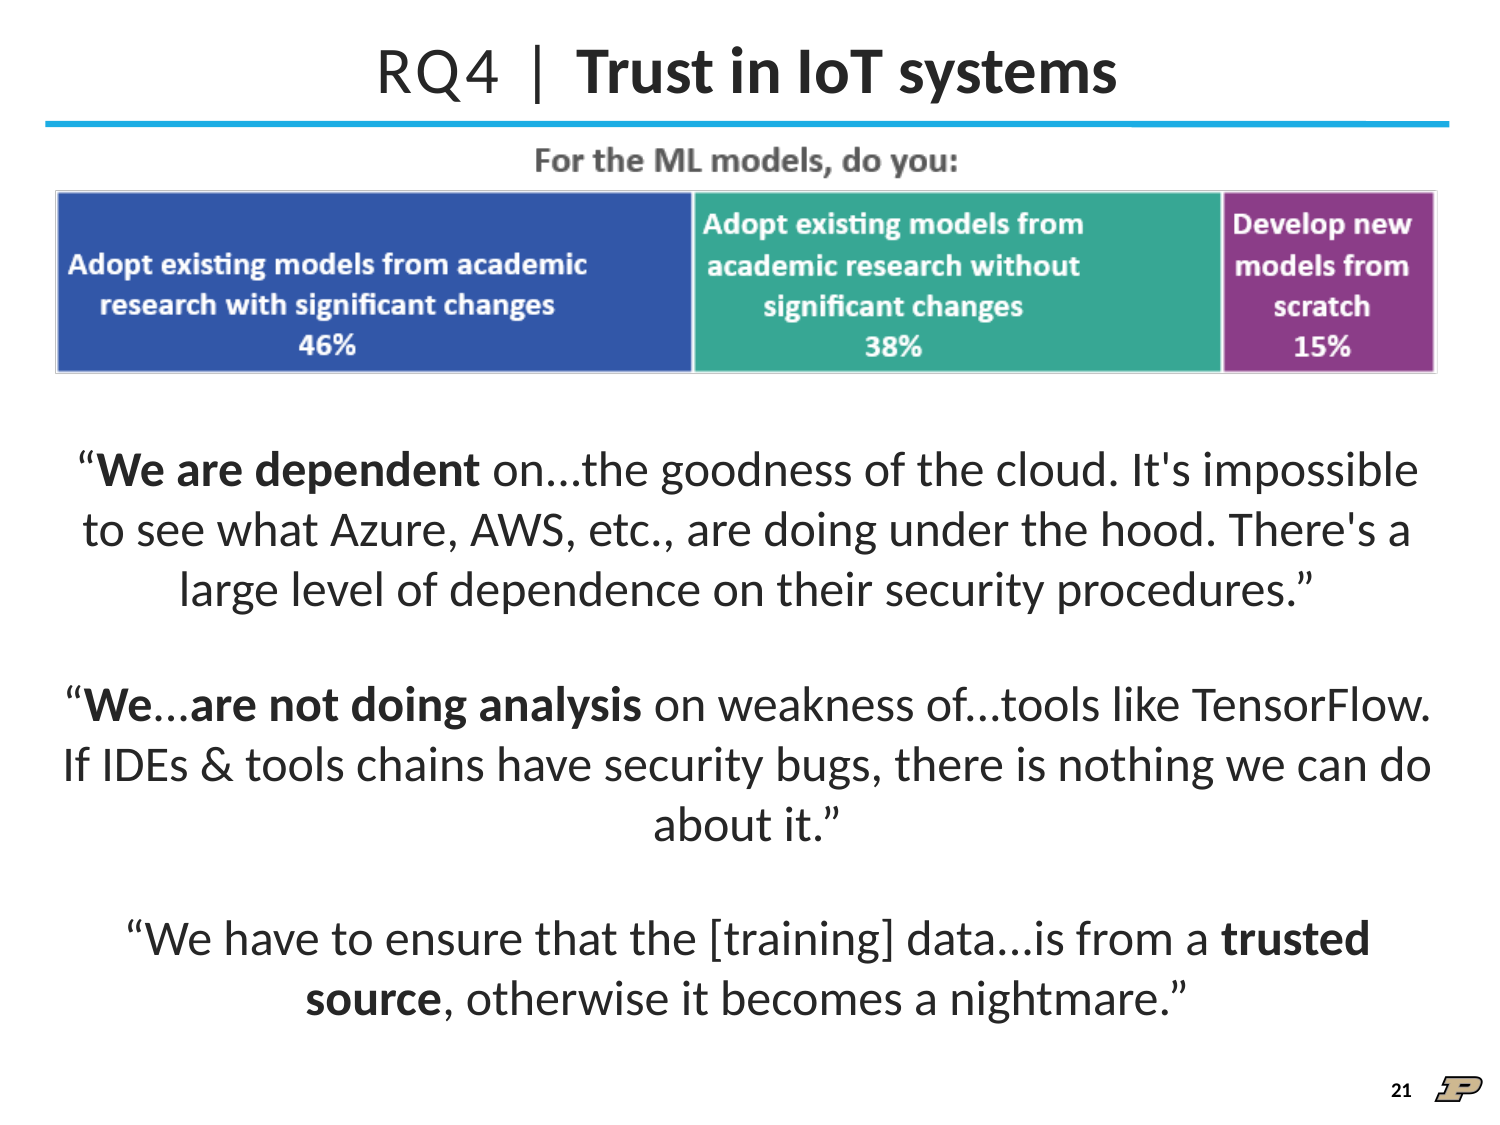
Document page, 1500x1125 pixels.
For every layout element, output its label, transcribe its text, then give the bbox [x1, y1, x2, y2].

list “We are dependent on...the goodness of the cloud. It's impossible to see what Azure, AWS, etc., are doing under the hood. There's a large level of dependence on their security procedures.” “We...are not doing analysis on weakness of...tools like TensorFlow. If IDEs & tools chains have security bugs, there is nothing we can do about it.” “We have to ensure that the [training] data...is from a trusted source, otherwise it becomes a nightmare.” [45, 388, 1450, 1060]
picture [1434, 1076, 1483, 1102]
slide_number 21 [1371, 1059, 1432, 1120]
picture [45, 127, 1450, 388]
title RQ4 | Trust in IoT systems [43, 17, 1452, 127]
